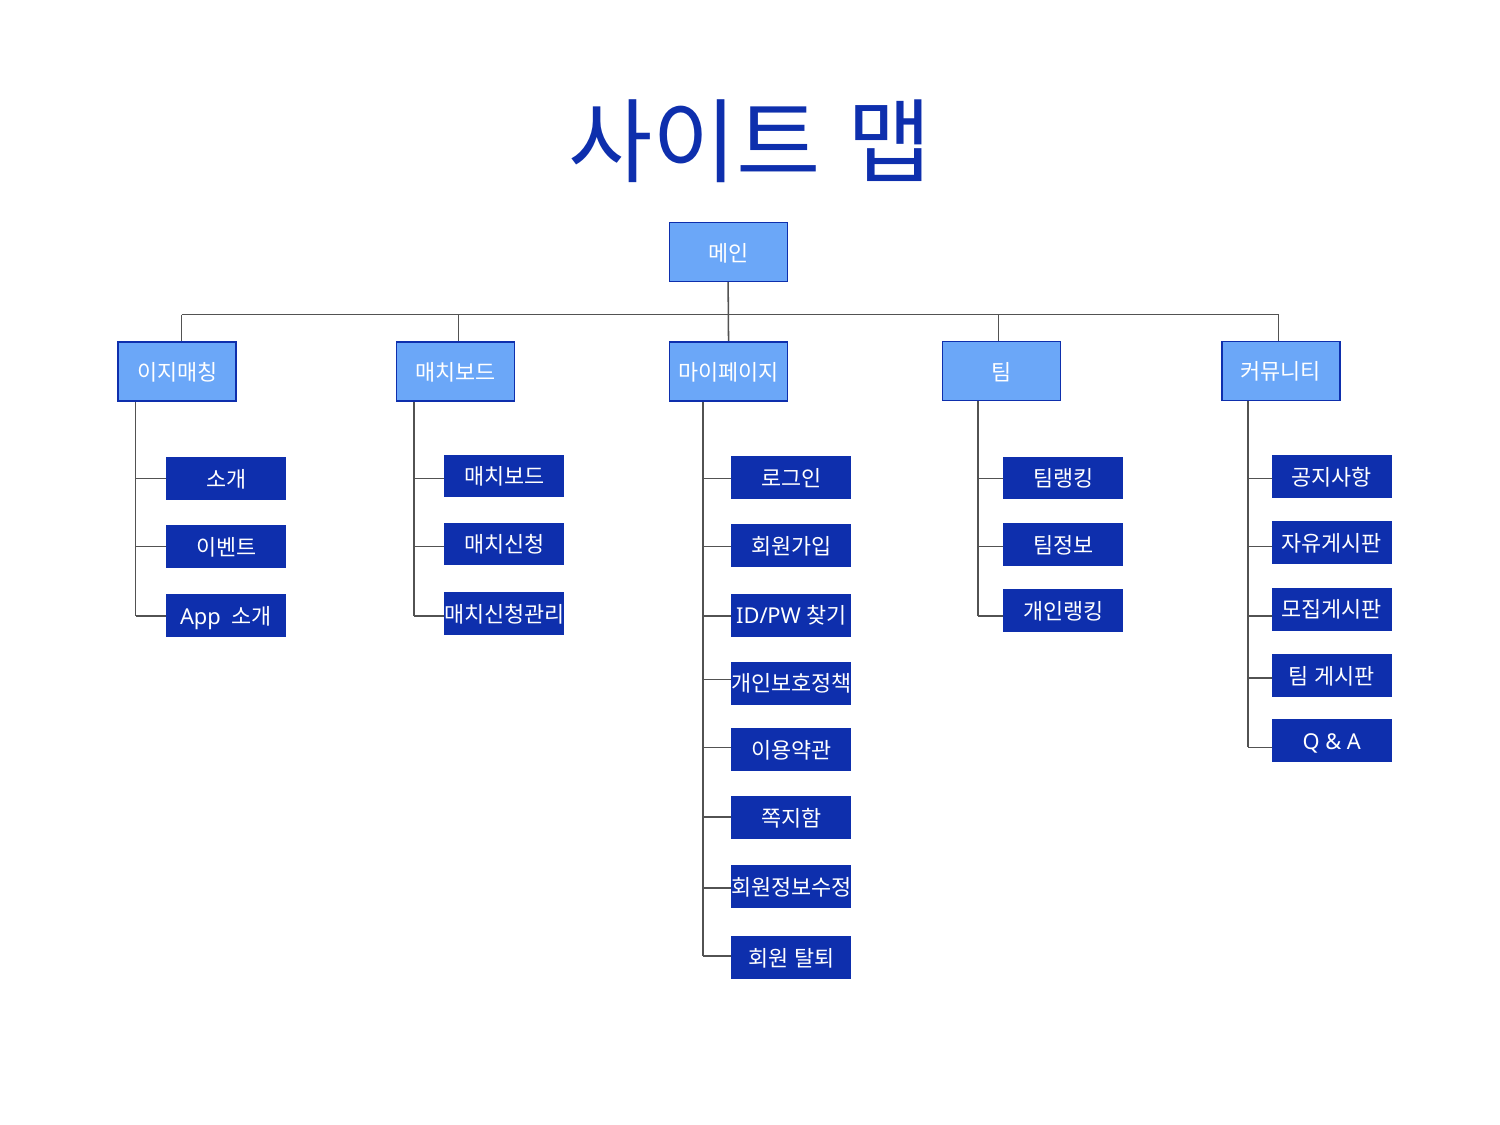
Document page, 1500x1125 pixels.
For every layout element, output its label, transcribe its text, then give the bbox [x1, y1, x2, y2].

text_box 쪽지함 [732, 796, 851, 839]
text_box 공지사항 [1272, 455, 1391, 497]
text_box 매치보드 [445, 455, 564, 497]
text_box 자유게시판 [1272, 522, 1391, 564]
text_box 회원가입 [732, 525, 851, 567]
text_box 소개 [166, 457, 285, 500]
text_box 이지매칭 [118, 342, 237, 402]
text_box 로그인 [732, 457, 851, 499]
text_box 팀 게시판 [1272, 655, 1391, 697]
text_box 매치신청 [445, 523, 564, 565]
text_box 개인보호정책 [732, 662, 851, 704]
text_box 메인 [669, 222, 788, 282]
text_box 팀 [942, 341, 1061, 401]
text_box 마이페이지 [669, 342, 788, 402]
text_box 이벤트 [166, 525, 285, 568]
text_box 팀정보 [1004, 523, 1123, 566]
text_box ID/PW찾기 [732, 594, 851, 636]
text_box 개인랭킹 [1004, 590, 1123, 632]
text_box 회원정보수정 [732, 866, 851, 908]
text_box 팀랭킹 [1004, 457, 1123, 499]
text_box 회원 탈퇴 [732, 936, 851, 979]
text_box 이용약관 [732, 728, 851, 771]
text_box 커뮤니티 [1221, 341, 1340, 401]
title 사이트 맵 [75, 45, 1425, 233]
text_box 모집게시판 [1272, 588, 1391, 630]
text_box App 소개 [166, 595, 285, 637]
text_box 매치보드 [396, 342, 515, 402]
text_box Q & A [1272, 720, 1391, 762]
text_box 매치신청관리 [445, 592, 564, 634]
